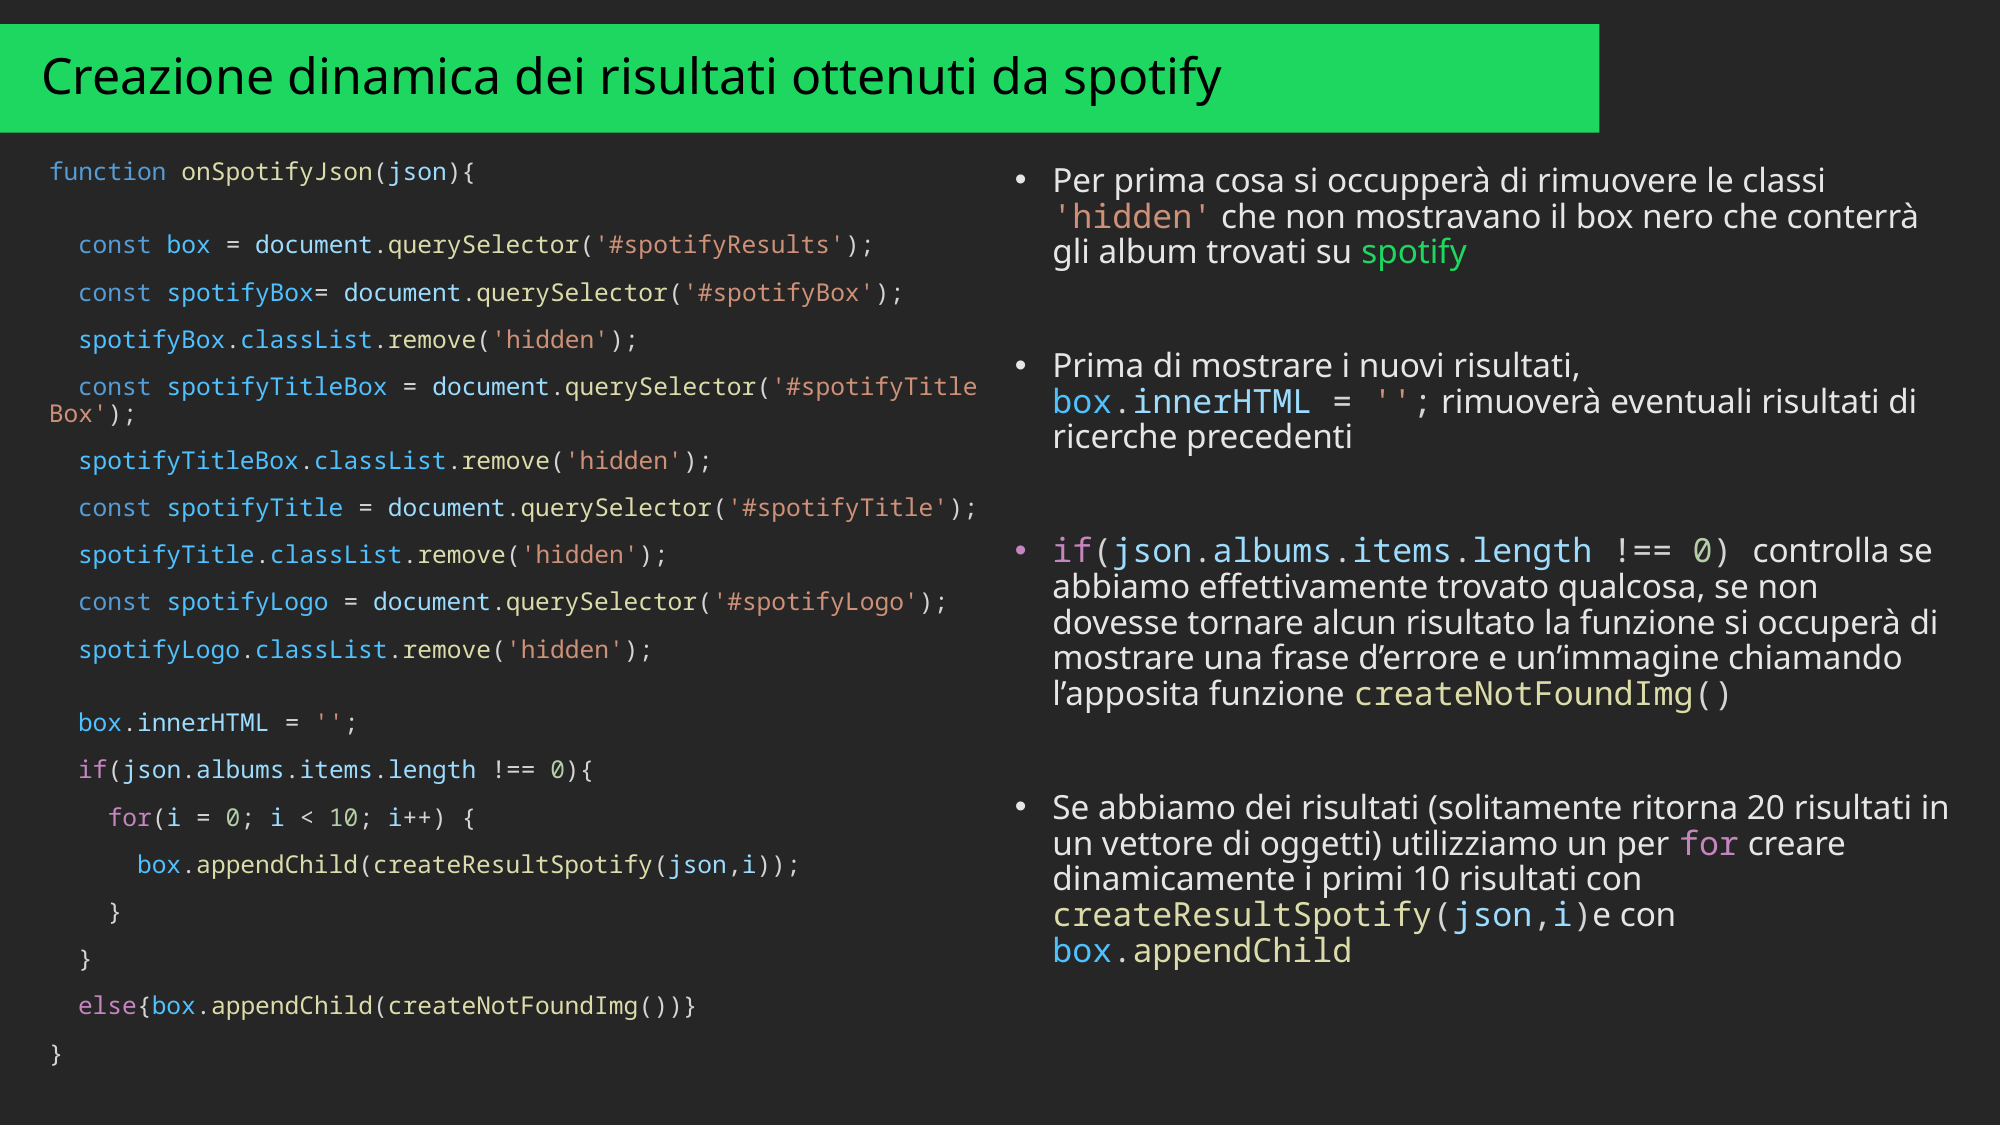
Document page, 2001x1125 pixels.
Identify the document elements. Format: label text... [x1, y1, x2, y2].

list function onSpotifyJson(json){ const box = document.querySelector('#spotifyResults'); const spotifyBox= document.querySelector('#spotifyBox'); spotifyBox.classList.remove('hidden'); const spotifyTitleBox = document.querySelector('#spotifyTitleBox'); spotifyTitleBox.classList.remove('hidden'); const spotifyTitle = document.querySelector('#spotifyTitle'); spotifyTitle.classList.remove('hidden'); const spotifyLogo = document.querySelector('#spotifyLogo'); spotifyLogo.classList.remove('hidden'); box.innerHTML = ''; if(json.albums.items.length !== 0){ for(i = 0; i < 10; i++) { box.appendChild(createResultSpotify(json,i)); } } else{box.appendChild(createNotFoundImg())} } [33, 151, 1000, 1101]
text_box Per prima cosa si occupperà di rimuovere le classi 'hidden' che non mostravano il box nero che conterrà gli album trovati su spotify Prima di mostrare i nuovi risultati, box.innerHTML = ''; rimuoverà eventuali risultati di ricerche precedenti if(json.albums.items.length !== 0) controlla se abbiamo effettivamente trovato qualcosa, se non dovesse tornare alcun risultato la funzione si occuperà di mostrare una frase d’errore e un’immagine chiamando l’apposita funzione createNotFoundImg() Se abbiamo dei risultati (solitamente ritorna 20 risultati in un vettore di oggetti) utilizziamo un per for creare dinamicamente i primi 10 risultati con createResultSpotify(json,i)e con box.appendChild [999, 156, 1967, 1106]
title Creazione dinamica dei risultati ottenuti da spotify [0, 23, 1600, 134]
